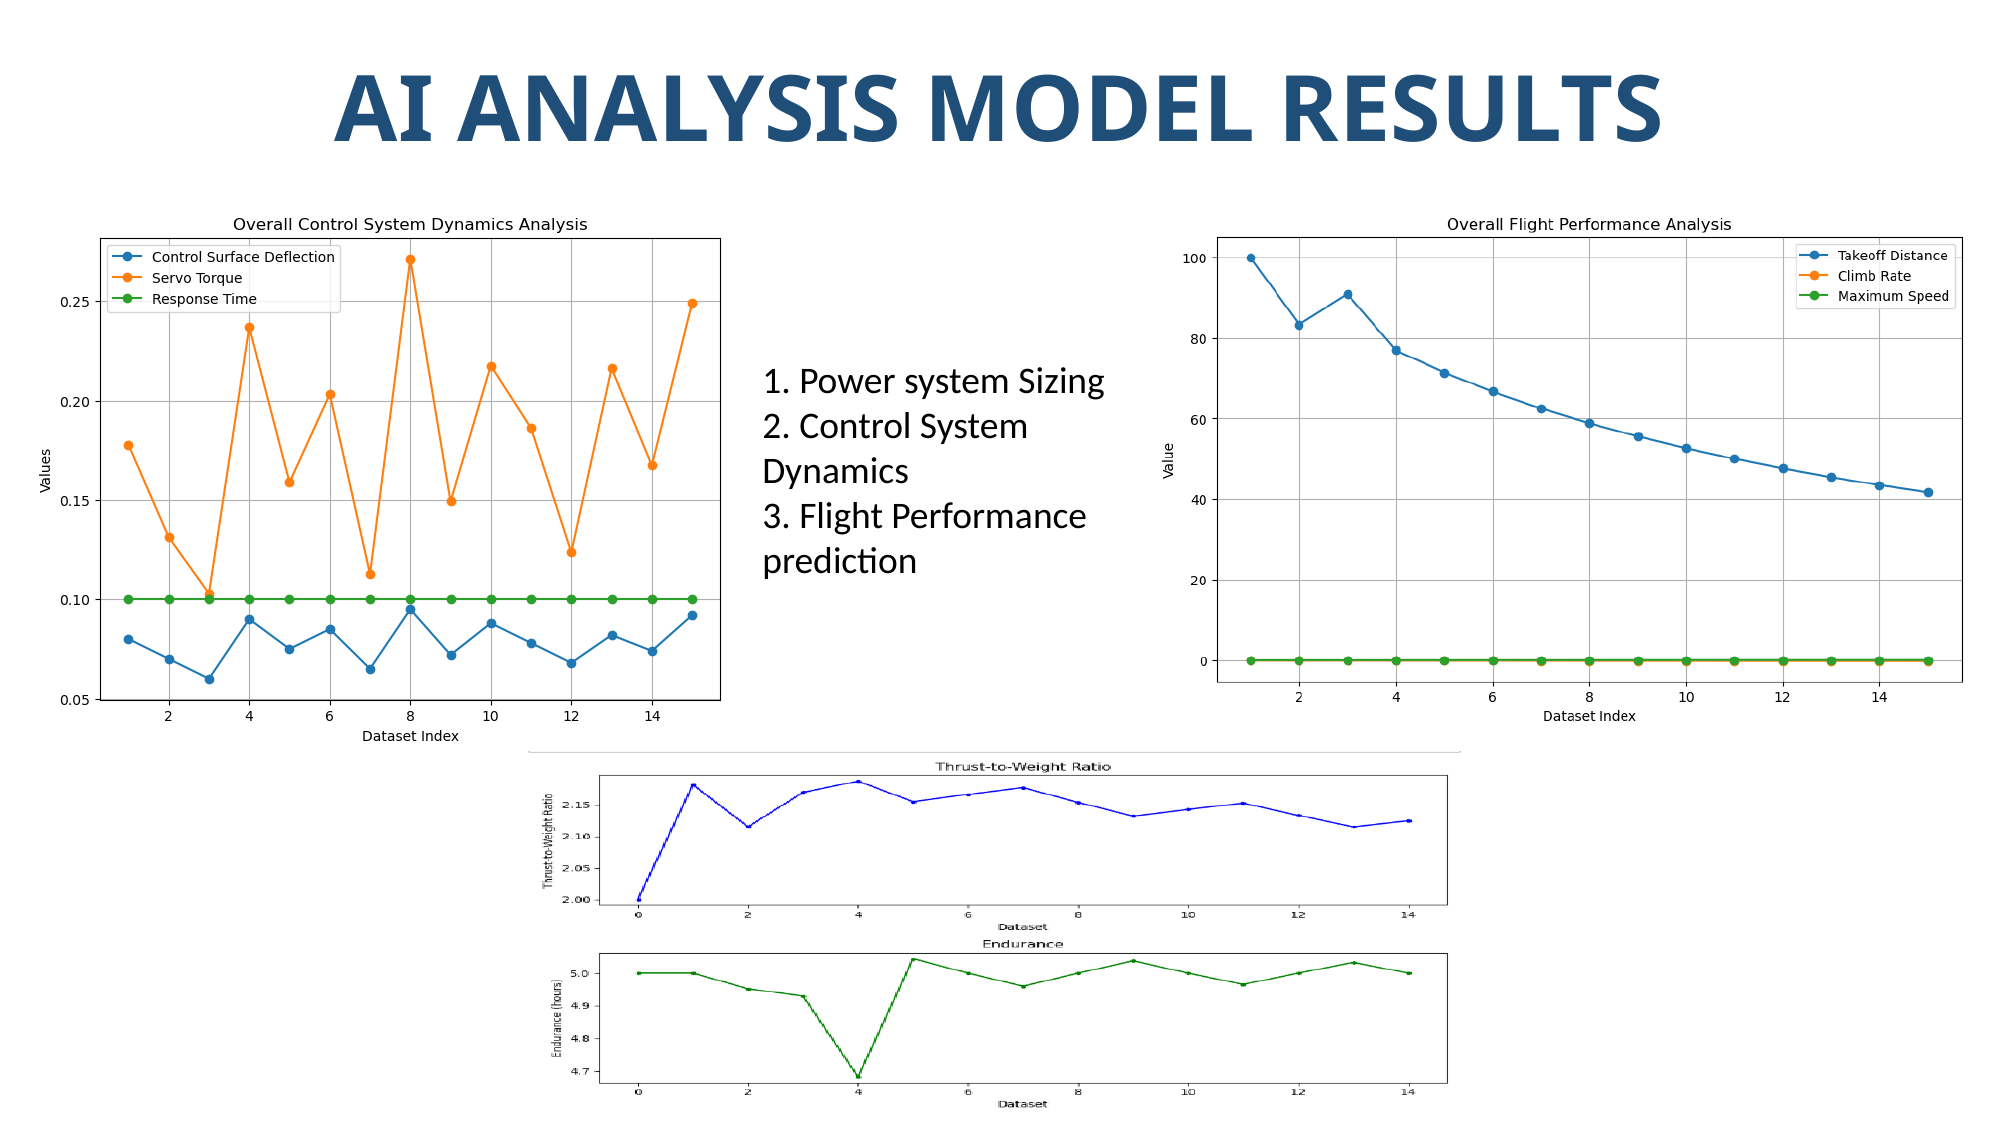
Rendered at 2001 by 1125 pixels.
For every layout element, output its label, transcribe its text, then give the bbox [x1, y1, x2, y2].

text_box 1. Power system Sizing 2. Control System Dynamics 3. Flight Performance prediction [747, 348, 1153, 589]
picture [30, 208, 1474, 1122]
picture [1153, 208, 1970, 732]
title AI ANALYSIS MODEL RESULTS [137, 3, 1863, 221]
